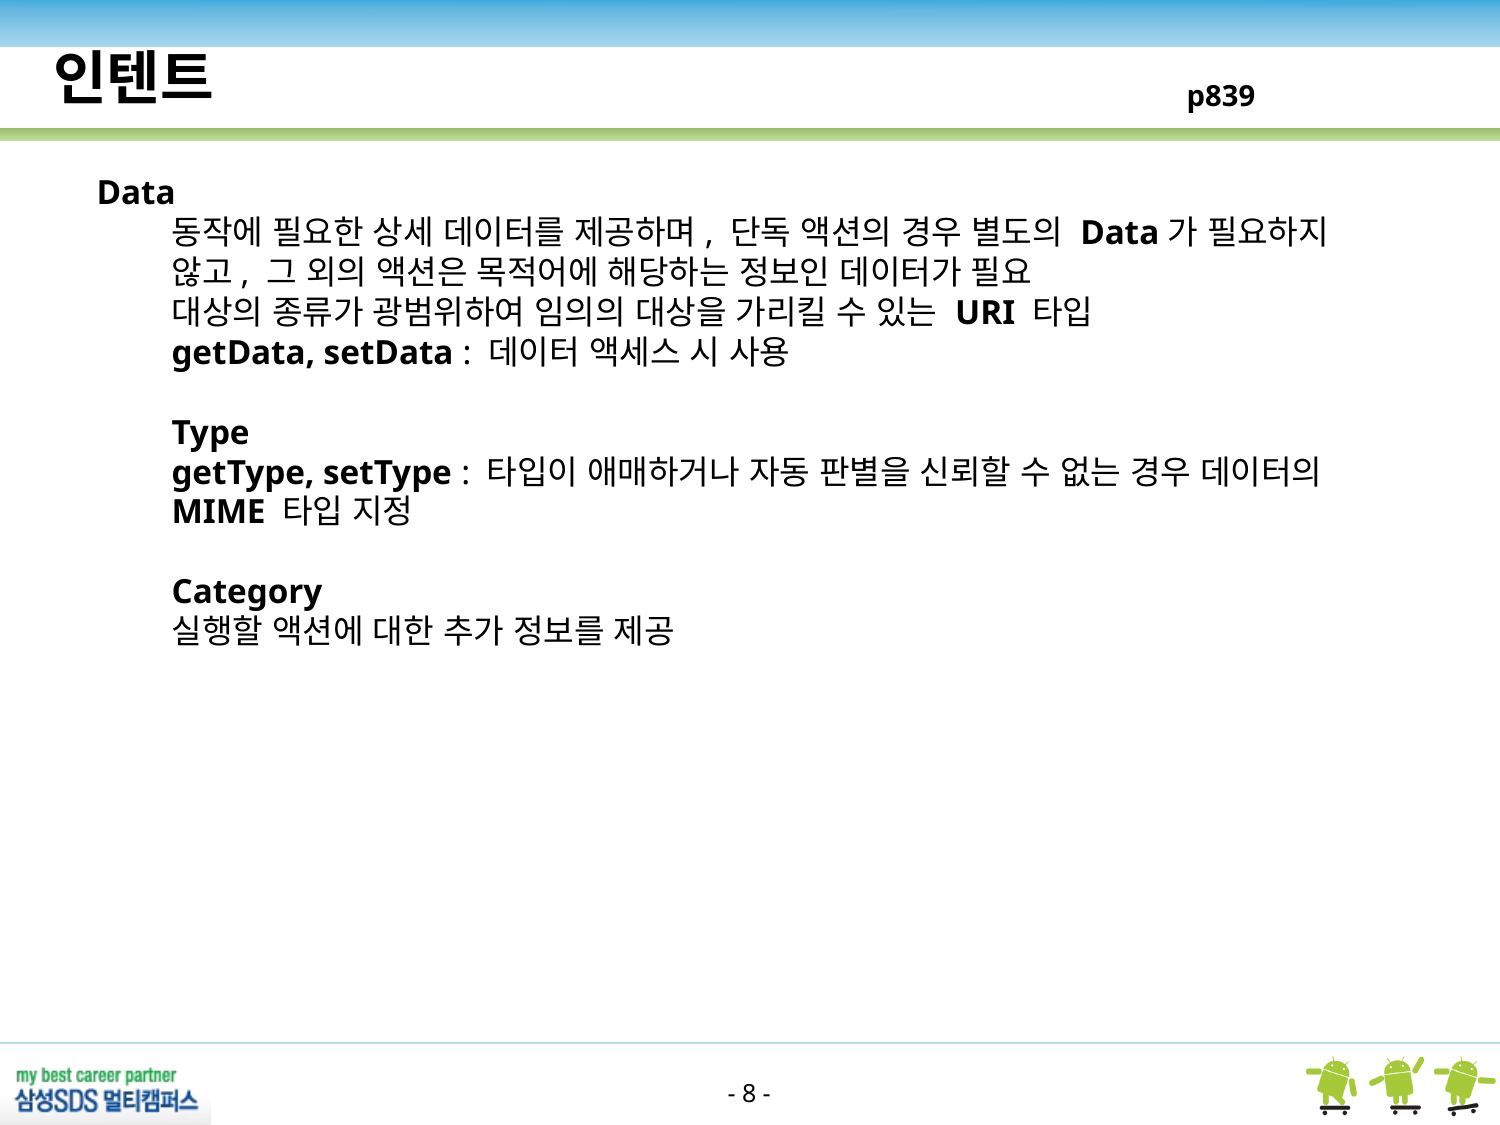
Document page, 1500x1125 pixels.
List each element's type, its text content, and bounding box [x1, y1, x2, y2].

slide_number - 8 - [574, 1070, 925, 1125]
picture [0, 1060, 211, 1125]
text_box p839 [1171, 70, 1500, 120]
text_box 인텐트 [53, 42, 971, 111]
text_box Data 동작에 필요한 상세 데이터를 제공하며, 단독 액션의 경우 별도의 Data가 필요하지 않고, 그 외의 액션은 목적어에 해당하는 정보인 데이터가 필요 대상의 종류가 광범위하여 임의의 대상을 가리킬 수 있는 URI 타입 getData, setData : 데이터 액세스 시 사용 Type getType, setType : 타입이 애매하거나 자동 판별을 신뢰할 수 없는 경우 데이터의 MIME 타입 지정 Category 실행할 액션에 대한 추가 정보를 제공 [81, 163, 1407, 658]
picture [0, 0, 1500, 47]
picture [1300, 1048, 1500, 1125]
